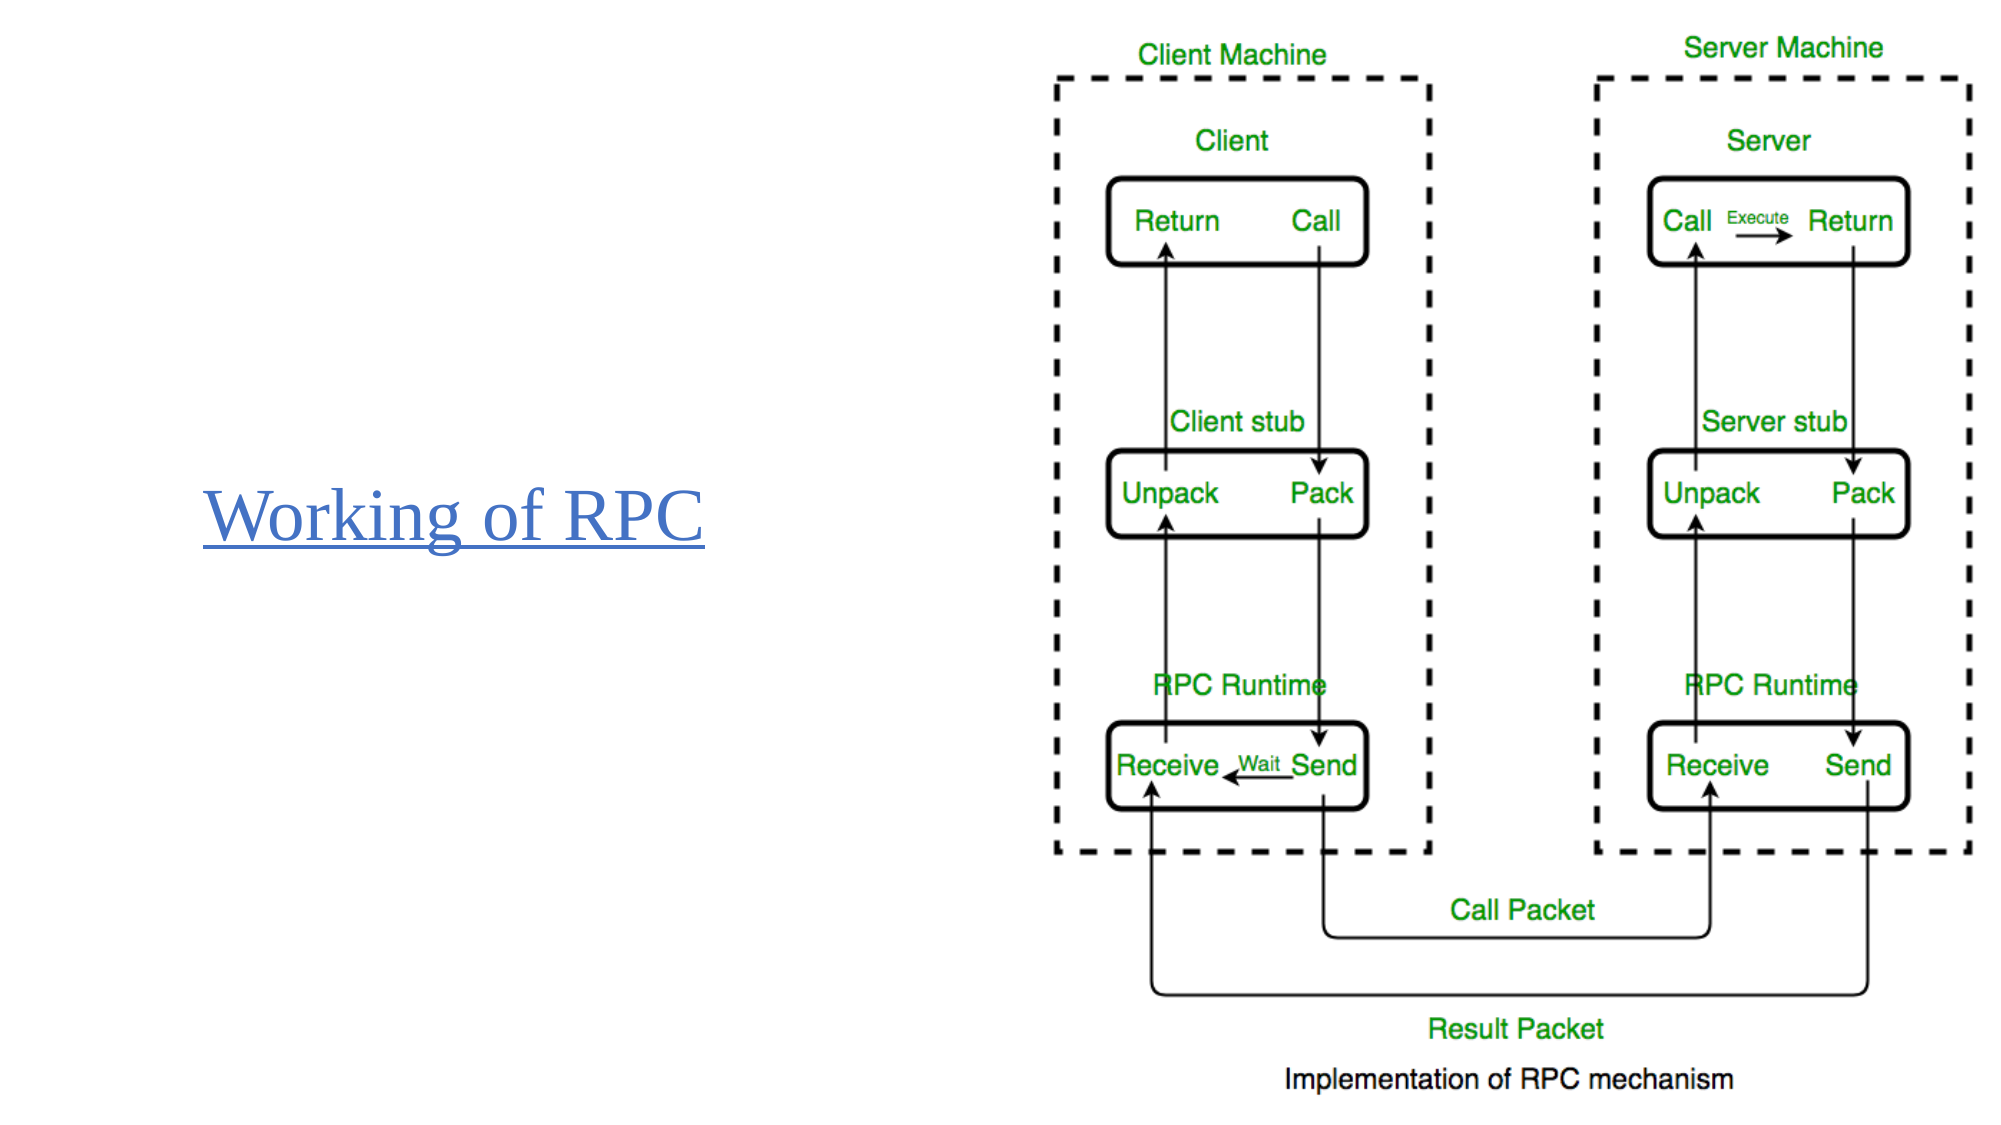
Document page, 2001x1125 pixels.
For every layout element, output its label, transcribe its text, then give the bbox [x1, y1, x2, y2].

title Working of RPC [22, 454, 886, 579]
picture [1025, 0, 2000, 1125]
